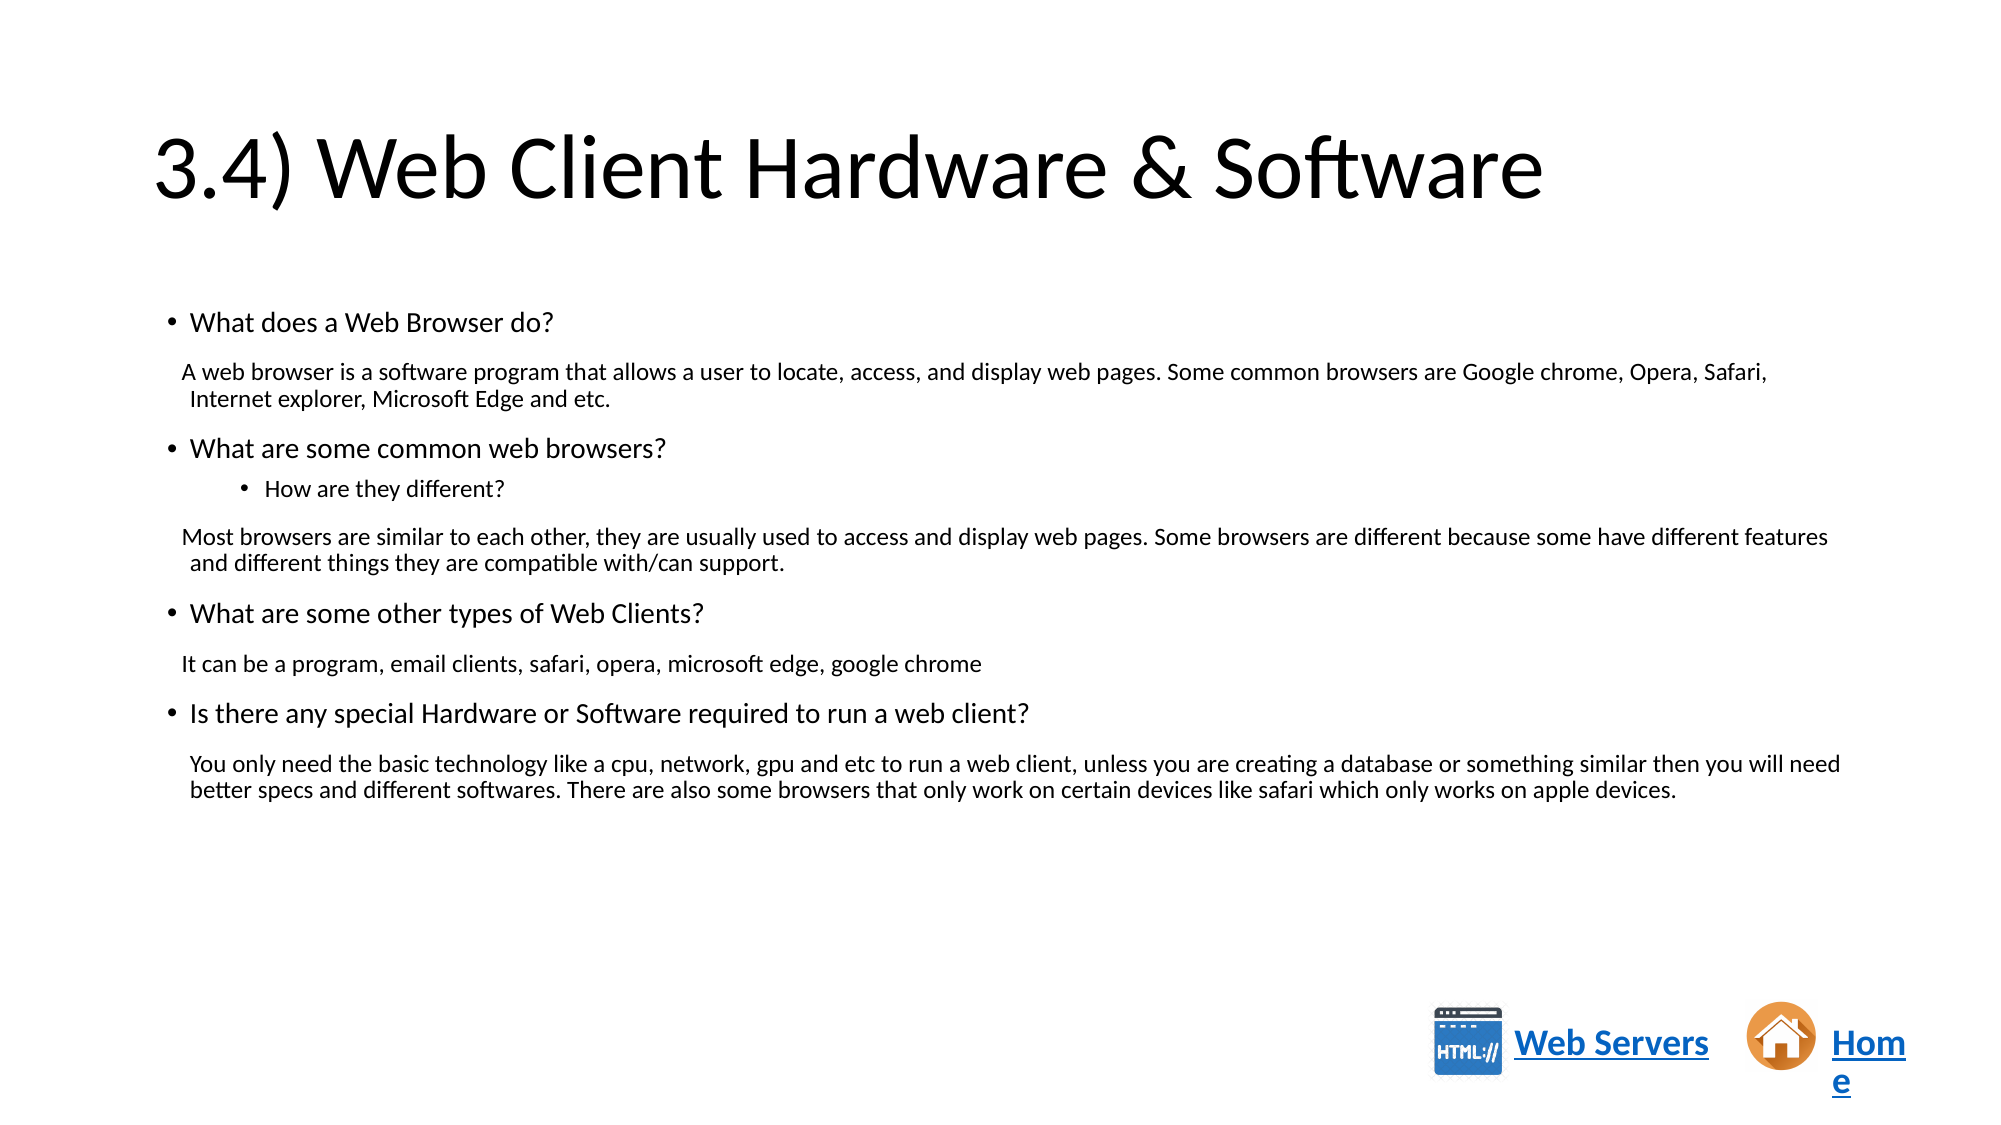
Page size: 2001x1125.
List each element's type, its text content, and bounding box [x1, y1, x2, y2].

picture [1426, 999, 1510, 1083]
title 3.4) Web Client Hardware & Software [137, 59, 1863, 278]
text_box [1745, 999, 1941, 1072]
list What does a Web Browser do? A web browser is a software program that allows a user to locate, access, and display web pages. Some common browsers are Google chrome, Opera, Safari, Internet explorer, Microsoft Edge and etc. What are some common web browsers? How are they different? Most browsers are similar to each other, they are usually used to access and display web pages. Some browsers are different because some have different features and different things they are compatible with/can support. What are some other types of Web Clients? It can be a program, email clients, safari, opera, microsoft edge, google chrome Is there any special Hardware or Software required to run a web client? You only need the basic technology like a cpu, network, gpu and etc to run a web client, unless you are creating a database or something similar then you will need better specs and different softwares. There are also some browsers that only work on certain devices like safari which only works on apple devices. [137, 299, 1863, 1014]
text_box Web Servers [1513, 1010, 1726, 1072]
